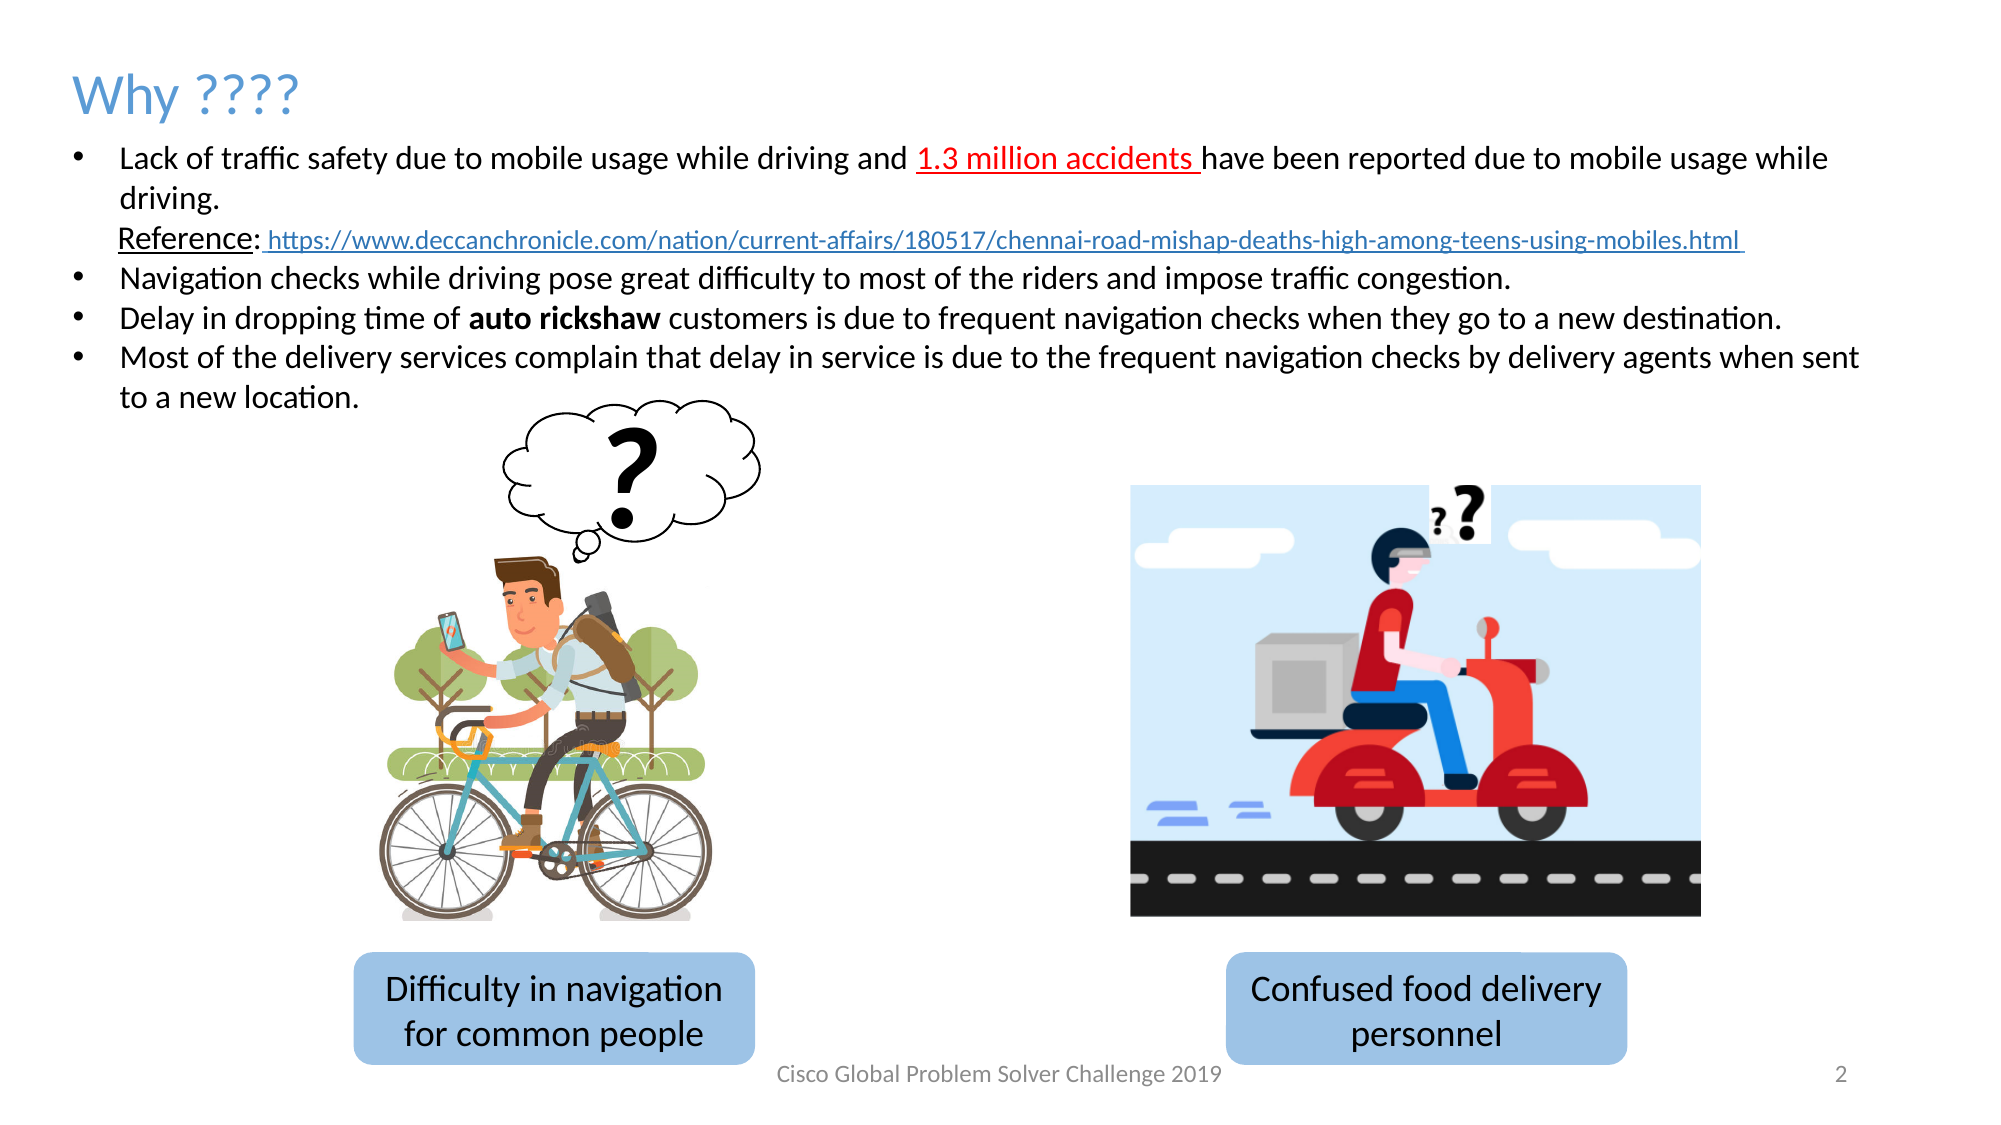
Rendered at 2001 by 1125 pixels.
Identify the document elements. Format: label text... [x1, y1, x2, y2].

picture [374, 554, 717, 921]
text_box Confused food delivery personnel [1224, 951, 1629, 1066]
text_box Difficulty in navigation for common people [352, 951, 757, 1066]
text_box [502, 423, 577, 535]
slide_number 2 [1412, 1042, 1863, 1103]
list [1123, 485, 1701, 921]
text_box Lack of traffic safety due to mobile usage while driving and 1.3 million accidents have been reported due to mobile usage while driving. Reference: https://www.deccanchronicle.com/nation/current-affairs/180517/chennai-road-mishap-deaths-high-among-teens-using-mobiles.html Navigation checks while driving pose great difficulty to most of the riders and impose traffic congestion. Delay in dropping time of auto rickshaw customers is due to frequent navigation checks when they go to a new destination. Most of the delivery services complain that delay in service is due to the frequent navigation checks by delivery agents when sent to a new location. [57, 128, 1884, 423]
footer Cisco Global Problem Solver Challenge 2019 [662, 1042, 1338, 1103]
text_box [682, 423, 761, 526]
text_box ? [577, 375, 682, 554]
text_box [572, 536, 577, 554]
text_box Why ???? [57, 49, 725, 128]
